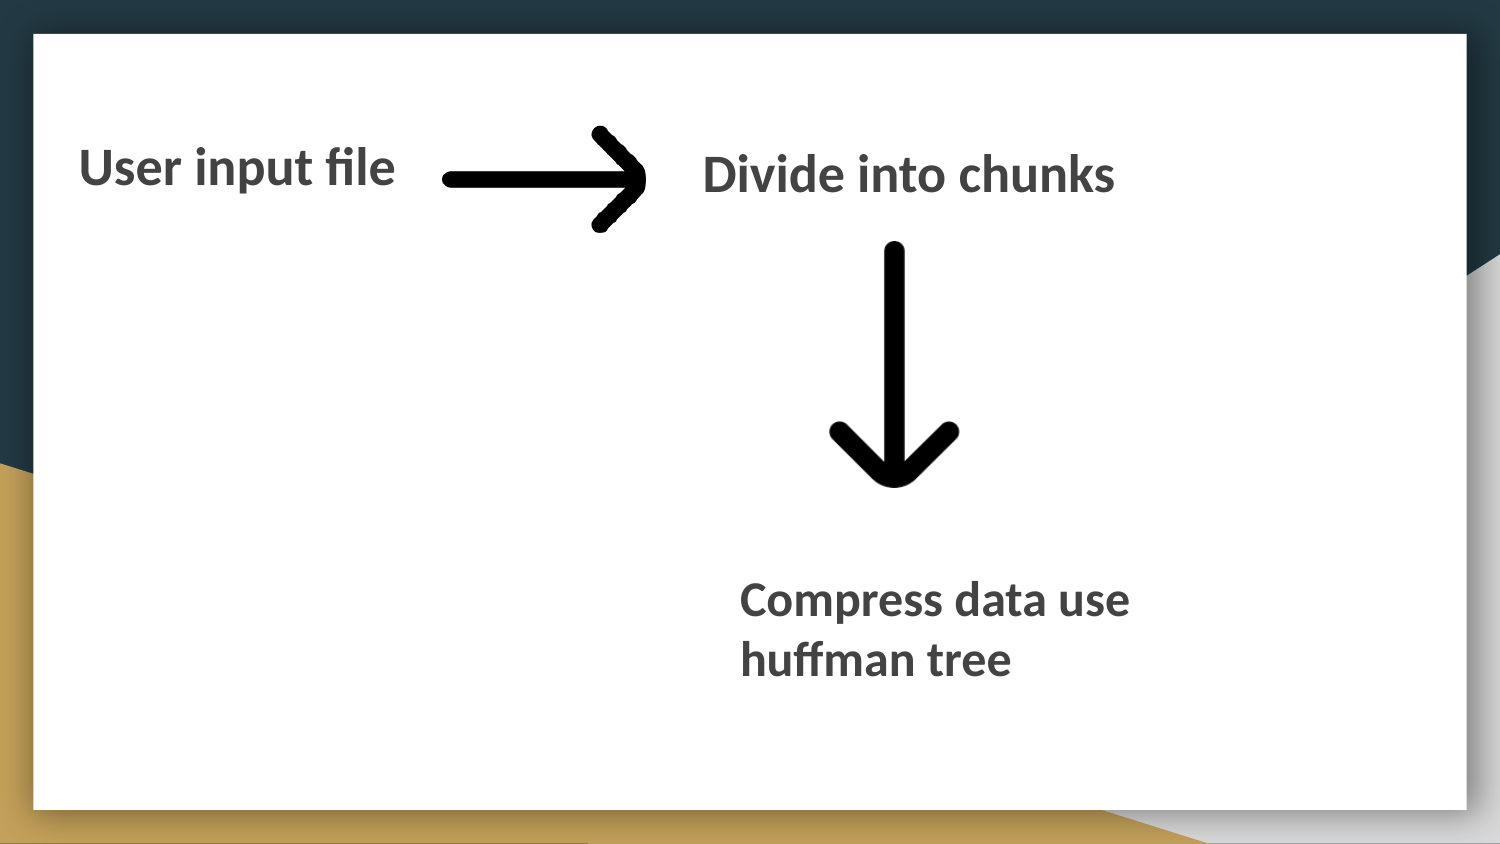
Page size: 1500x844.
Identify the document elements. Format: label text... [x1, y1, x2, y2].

text_box User input file [63, 116, 437, 212]
picture [771, 241, 1018, 488]
text_box Compress data use huffman tree [724, 551, 1325, 701]
picture [442, 77, 647, 282]
text_box Divide into chunks [687, 122, 1211, 218]
